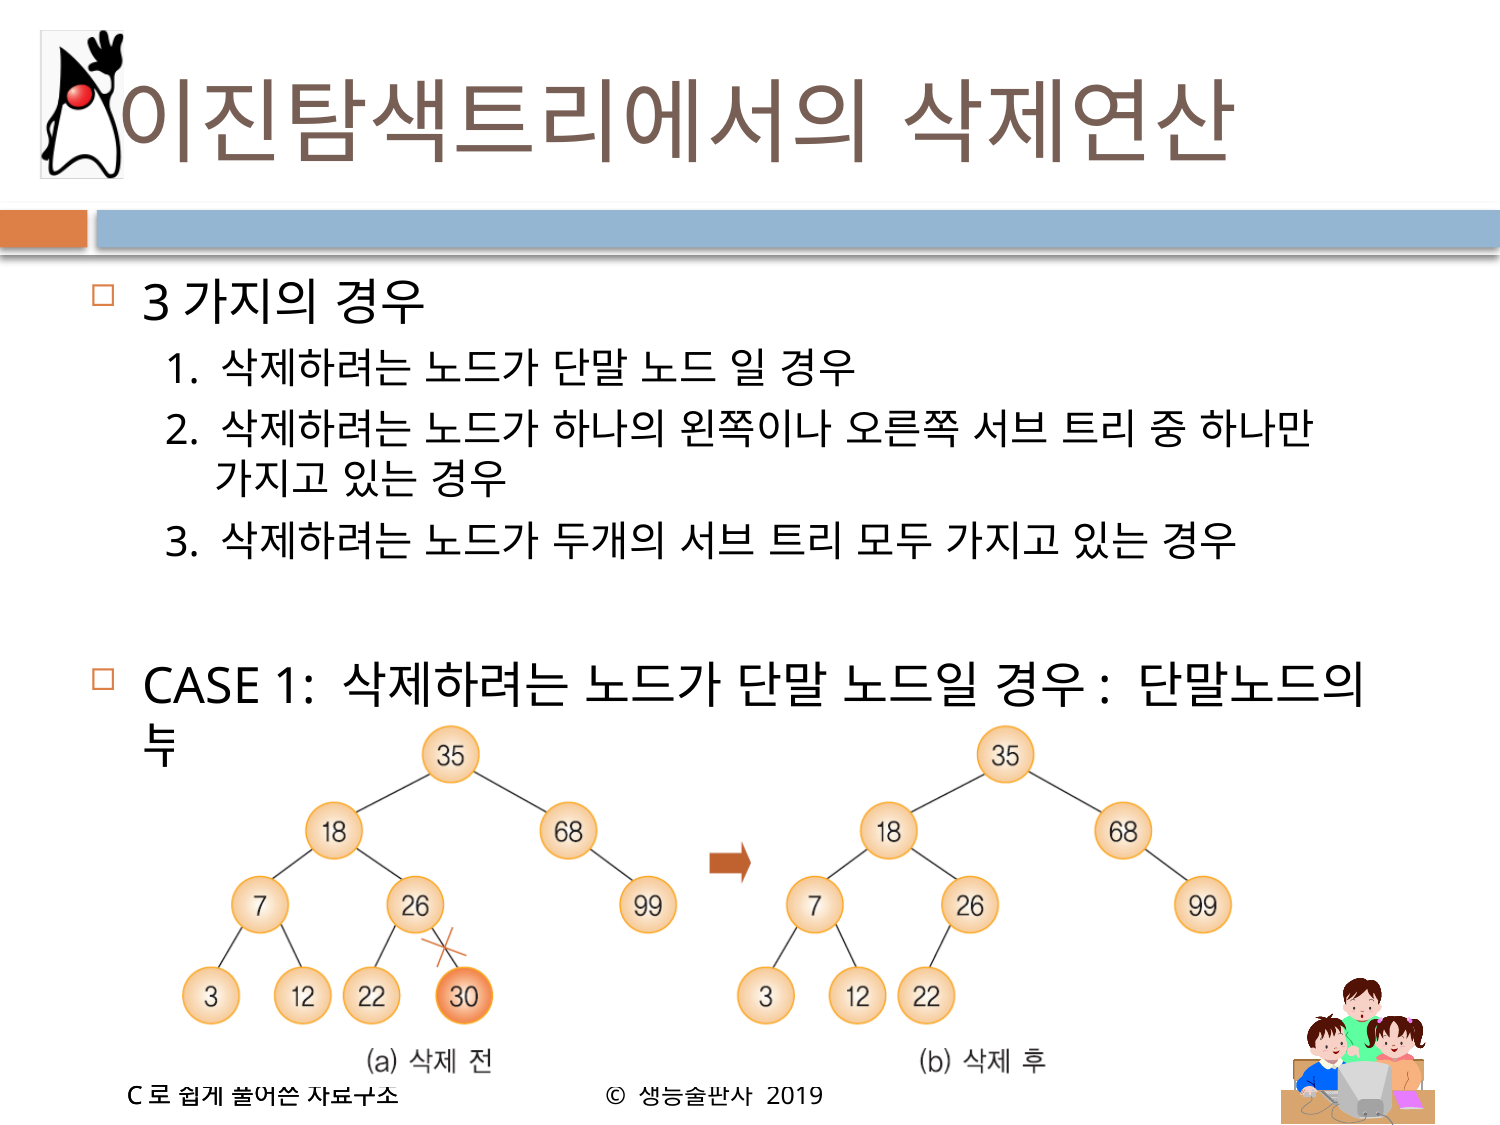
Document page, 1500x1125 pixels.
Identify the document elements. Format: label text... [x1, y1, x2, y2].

title 이진탐색트리에서의 삭제연산 [100, 37, 1438, 200]
picture [39, 30, 124, 179]
picture [173, 709, 1244, 1087]
list 3가지의 경우 1. 삭제하려는 노드가 단말 노드 일 경우 2. 삭제하려는 노드가 하나의 왼쪽이나 오른쪽 서브 트리 중 하나만 가지고 있는 경우 3. 삭제하려는 노드가 두개의 서브 트리 모두 가지고 있는 경우 CASE 1: 삭제하려는 노드가 단말 노드일 경우: 단말노드의 부모노드를 찾아서 연결을 끊으면 된다. [75, 262, 1422, 969]
